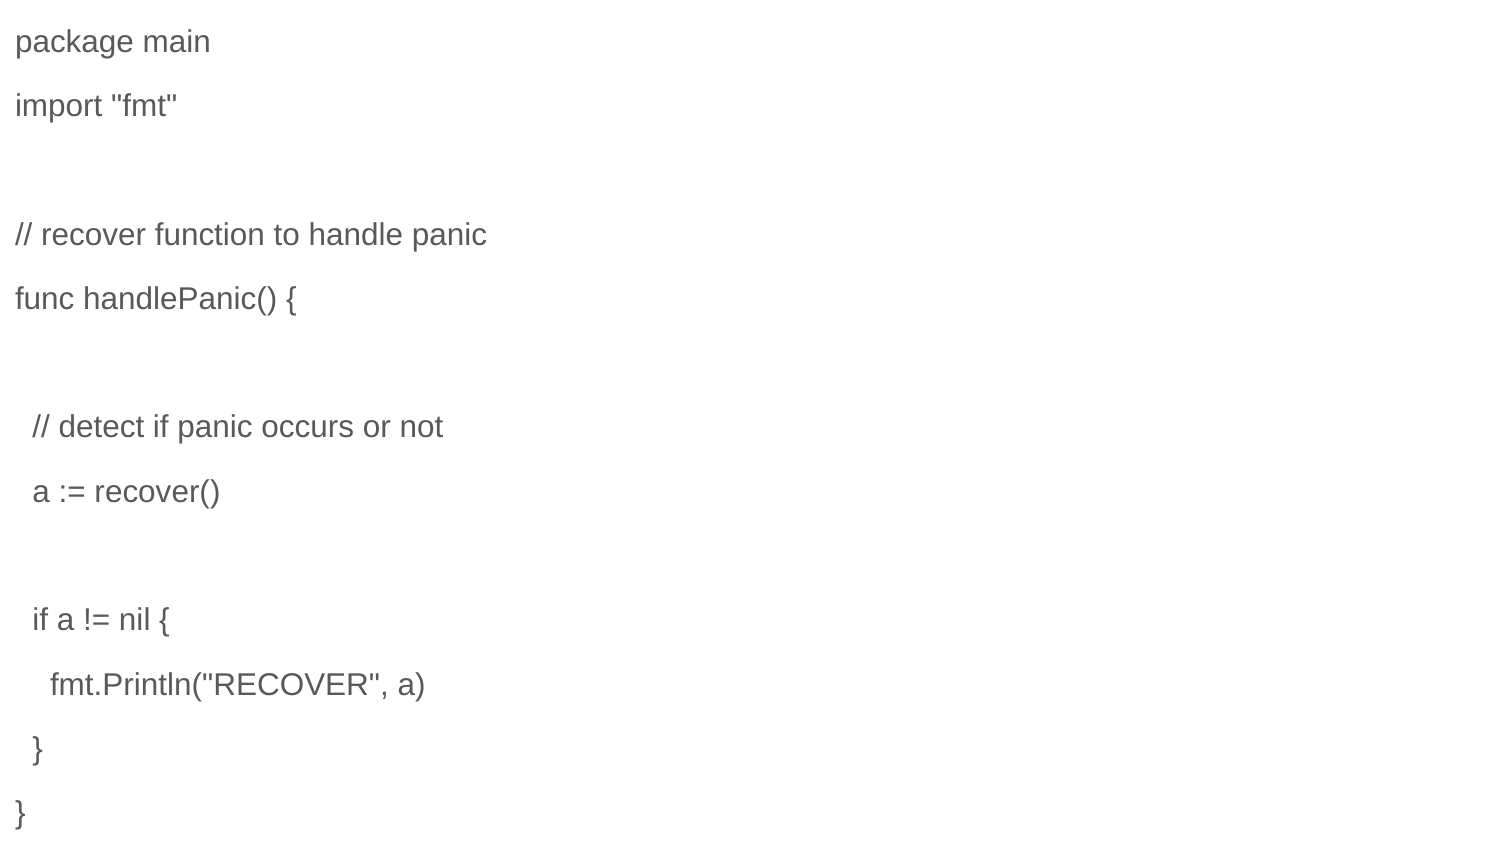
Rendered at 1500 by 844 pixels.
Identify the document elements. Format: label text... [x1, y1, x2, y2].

list package main import "fmt" // recover function to handle panic func handlePanic() { // detect if panic occurs or not a := recover() if a != nil { fmt.Println("RECOVER", a) } } [0, 0, 1500, 844]
